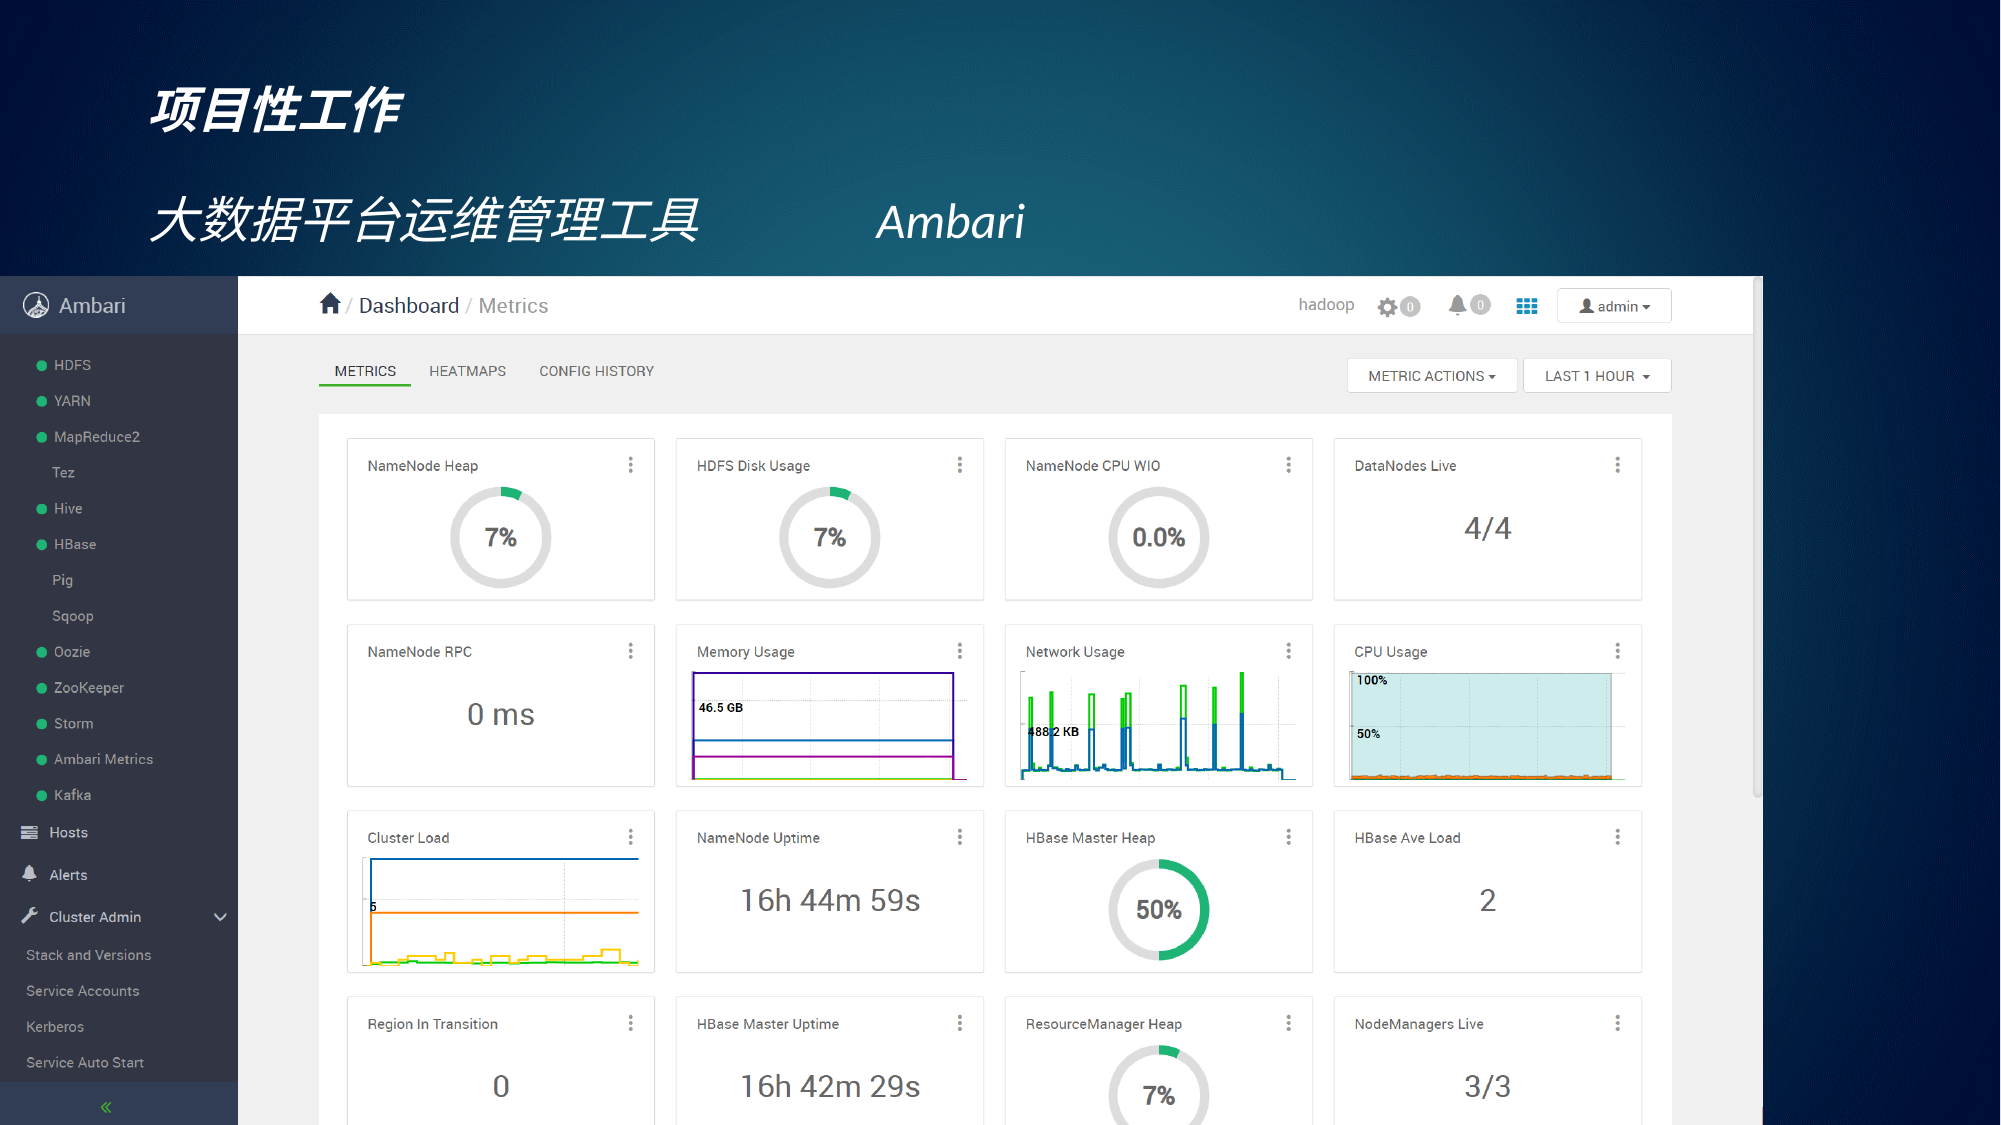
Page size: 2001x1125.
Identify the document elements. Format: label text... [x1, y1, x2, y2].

picture [0, 0, 2001, 1125]
text_box 大数据平台运维管理工具 [134, 180, 714, 256]
text_box Ambari [861, 180, 1041, 256]
text_box 项目性工作 [132, 70, 413, 146]
